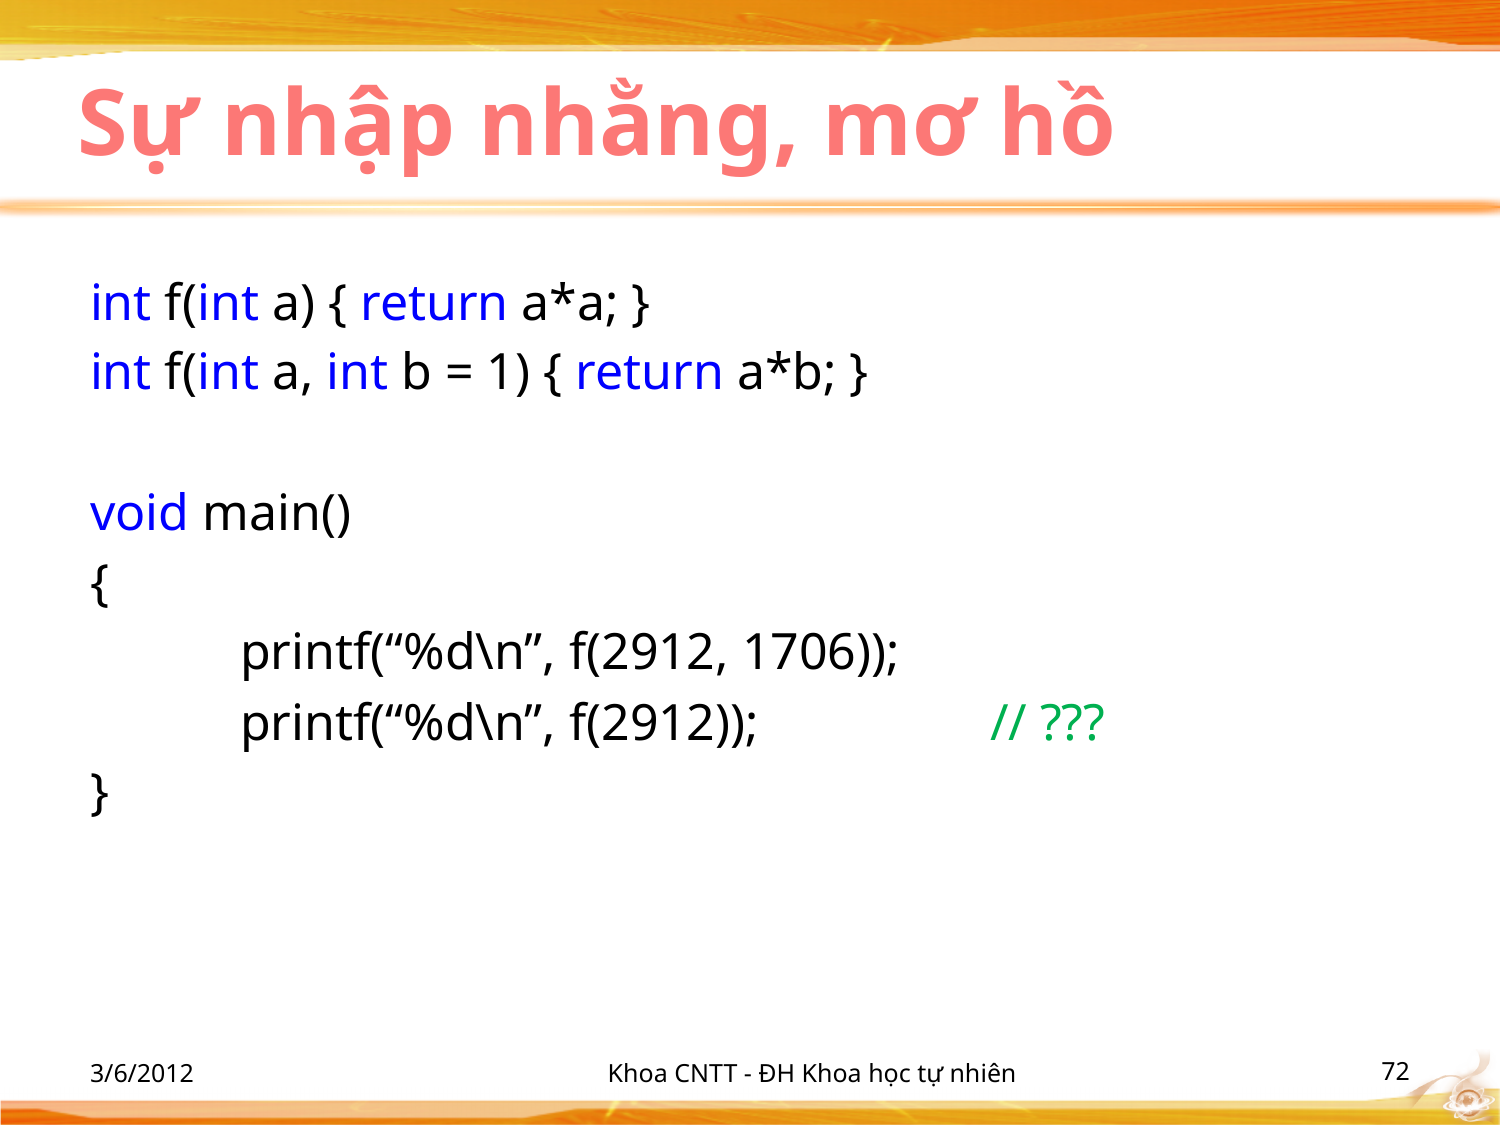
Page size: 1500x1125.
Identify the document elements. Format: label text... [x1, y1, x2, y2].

picture [0, 0, 1500, 63]
picture [2, 1049, 1500, 1125]
list int f(int a) { return a*a; } int f(int a, int b = 1) { return a*b; } void main() { printf(“%d\n”, f(2912, 1706)); printf(“%d\n”, f(2912)); // ??? } [75, 262, 1425, 1005]
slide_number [75, 1042, 238, 1103]
footer Khoa CNTT - ĐH Khoa học tự nhiên [312, 1042, 1313, 1103]
slide_number ‹#› [1337, 1042, 1425, 1103]
title Sự nhập nhằng, mơ hồ [62, 24, 1475, 213]
picture [0, 187, 1500, 225]
